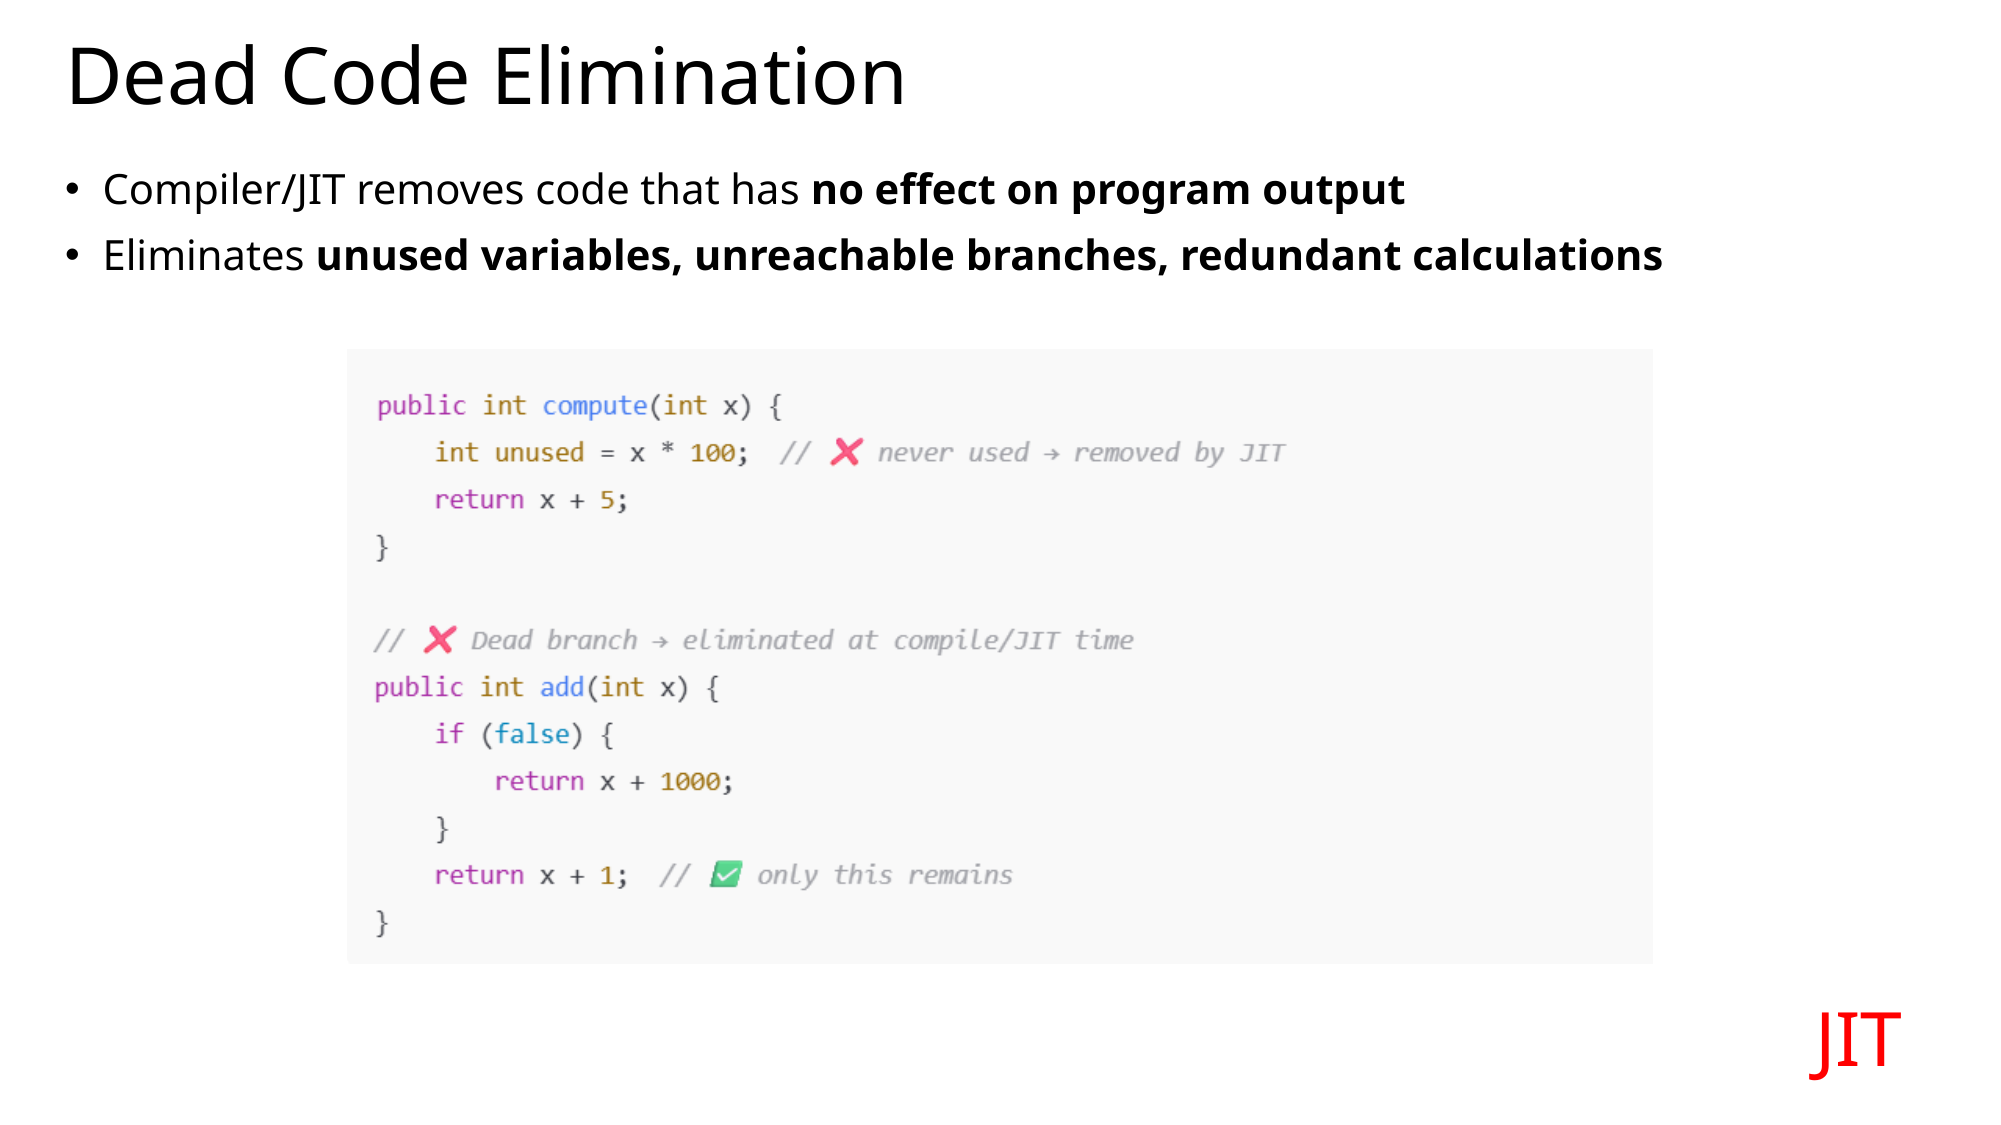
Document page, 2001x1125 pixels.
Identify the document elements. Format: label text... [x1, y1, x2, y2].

title Dead Code Elimination [50, 28, 1775, 130]
list Compiler/JIT removes code that has no effect on program output Eliminates unused variables, unreachable branches, redundant calculations [50, 160, 1775, 875]
text_box JIT [1774, 983, 1943, 1089]
picture [346, 349, 1653, 965]
